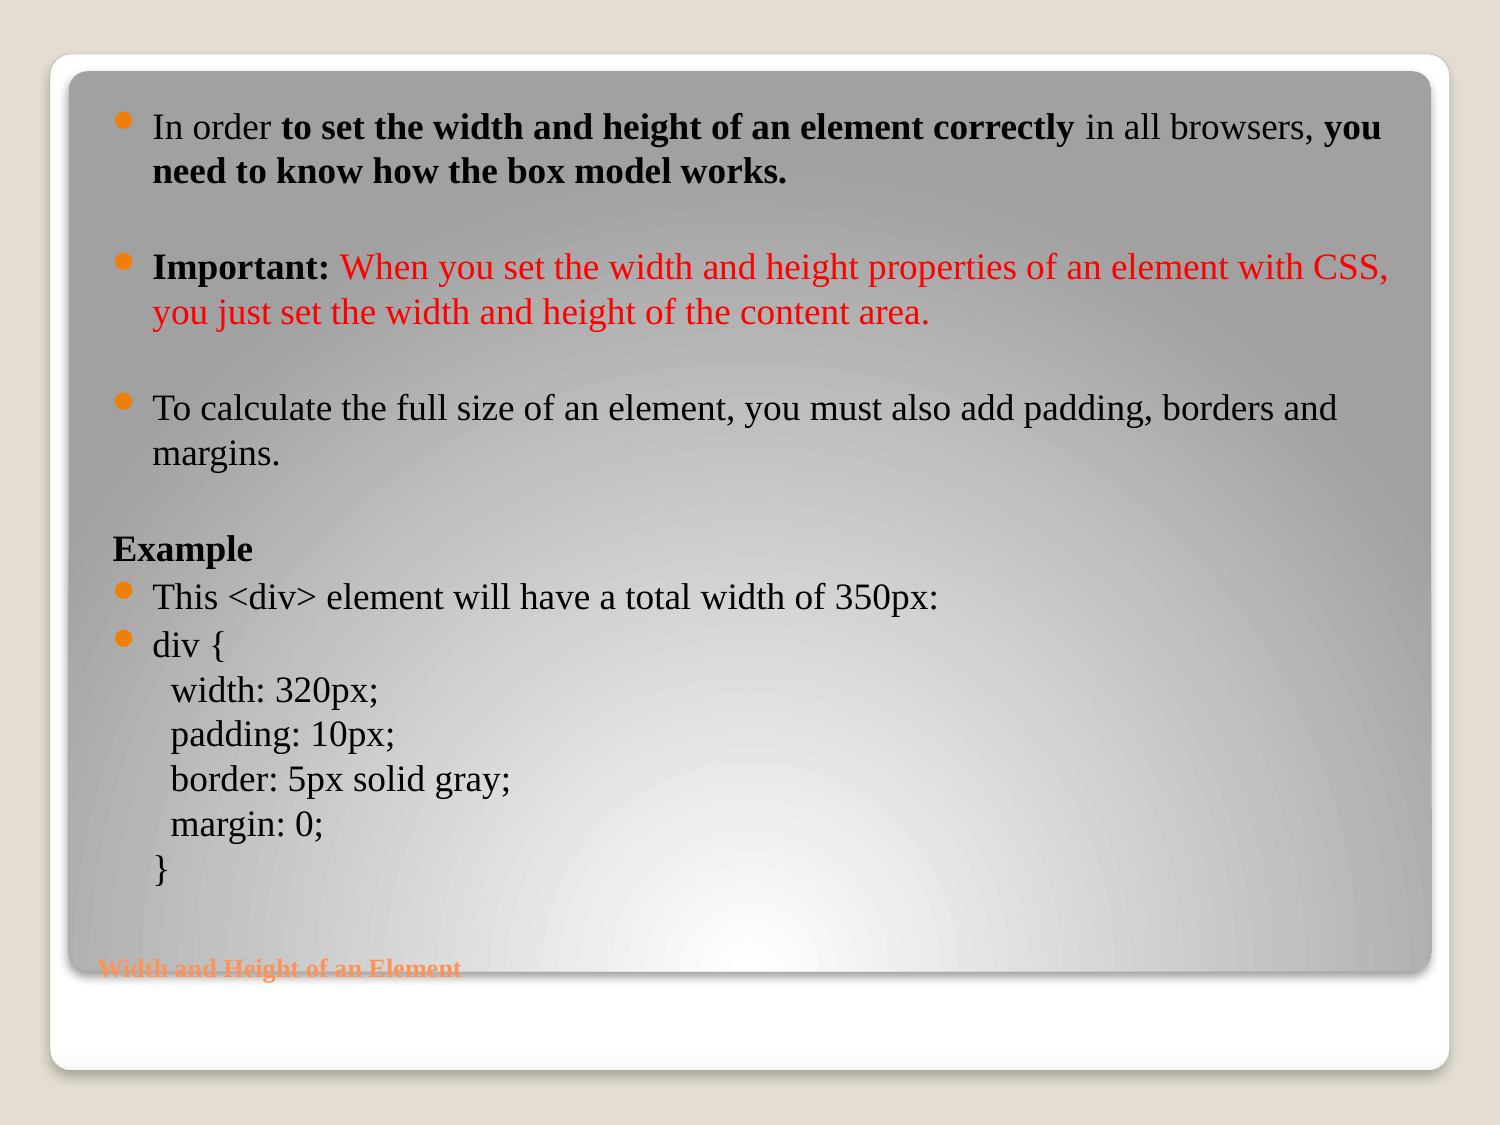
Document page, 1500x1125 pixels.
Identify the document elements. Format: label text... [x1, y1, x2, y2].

title Width and Height of an Element [82, 900, 1425, 990]
list In order to set the width and height of an element correctly in all browsers, you need to know how the box model works. Important: When you set the width and height properties of an element with CSS, you just set the width and height of the content area. To calculate the full size of an element, you must also add padding, borders and margins. Example This <div> element will have a total width of 350px: div { width: 320px; padding: 10px; border: 5px solid gray; margin: 0; } [82, 86, 1425, 900]
